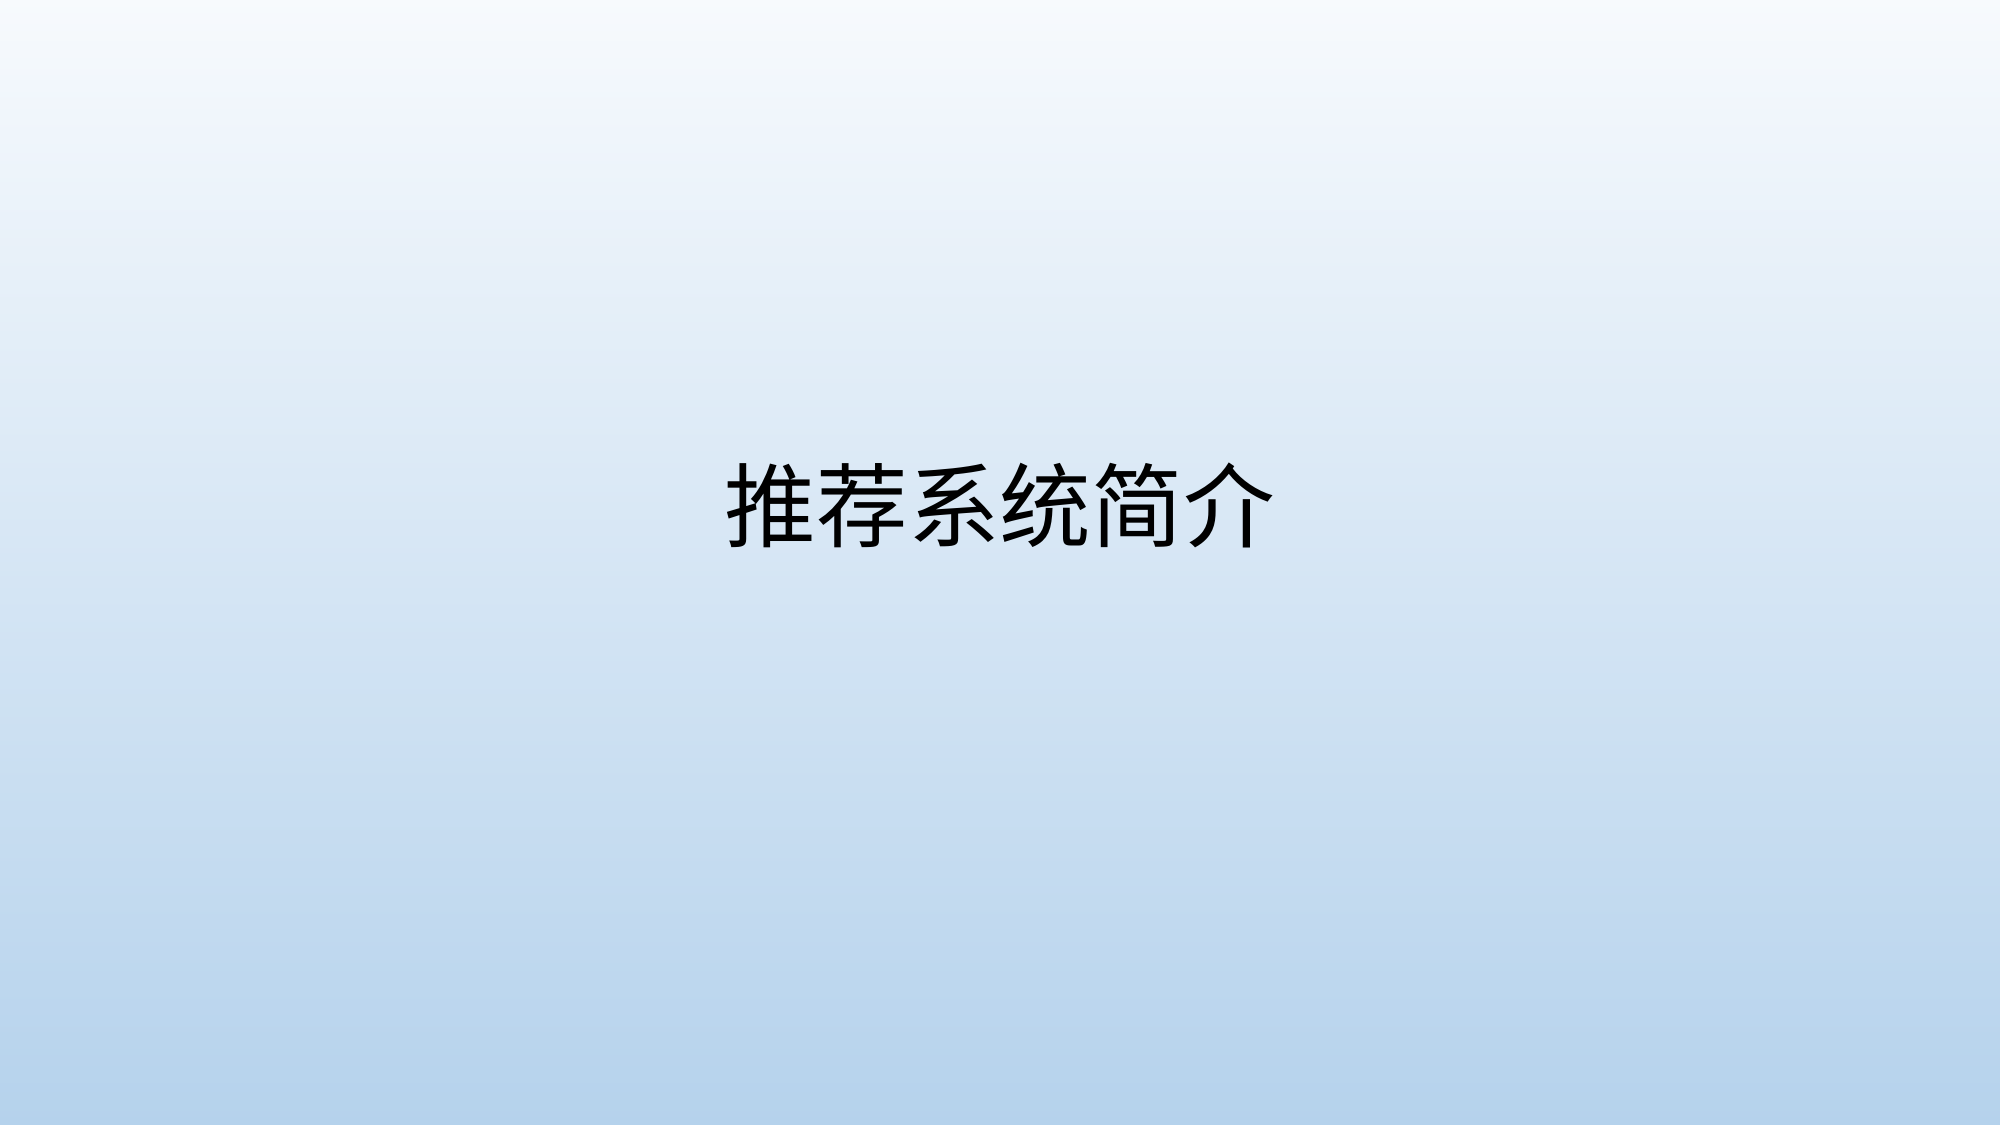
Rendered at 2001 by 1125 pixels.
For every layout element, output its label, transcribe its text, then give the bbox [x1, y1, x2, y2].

title 推荐系统简介 [137, 402, 1863, 620]
